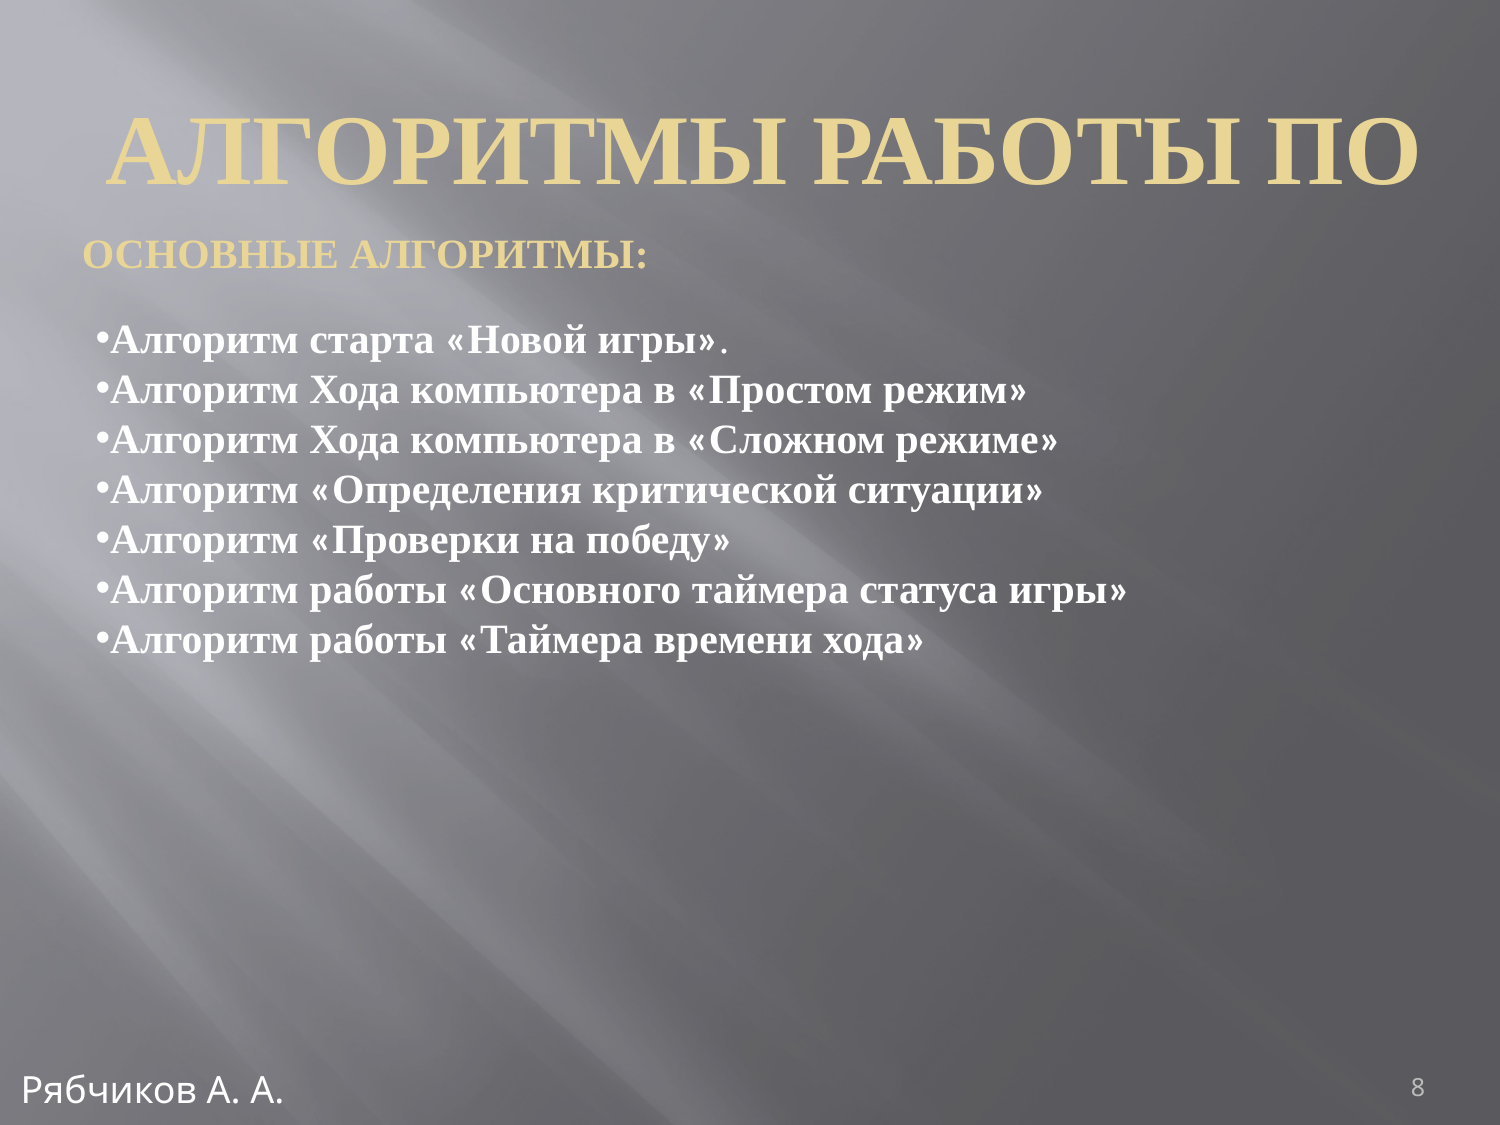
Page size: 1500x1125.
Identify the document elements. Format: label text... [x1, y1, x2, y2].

slide_number 8 [1299, 1052, 1425, 1113]
text_box Основные алгоритмы: [67, 219, 664, 285]
text_box Рябчиков А. А. [5, 1059, 300, 1119]
text_box Алгоритм старта «Новой игры». Алгоритм Хода компьютера в «Простом режим» Алгоритм Хода компьютера в «Сложном режиме» Алгоритм «Определения критической ситуации» Алгоритм «Проверки на победу» Алгоритм работы «Основного таймера статуса игры» Алгоритм работы «Таймера времени хода» [80, 304, 1146, 670]
title Алгоритмы работы ПО [53, 45, 1500, 244]
